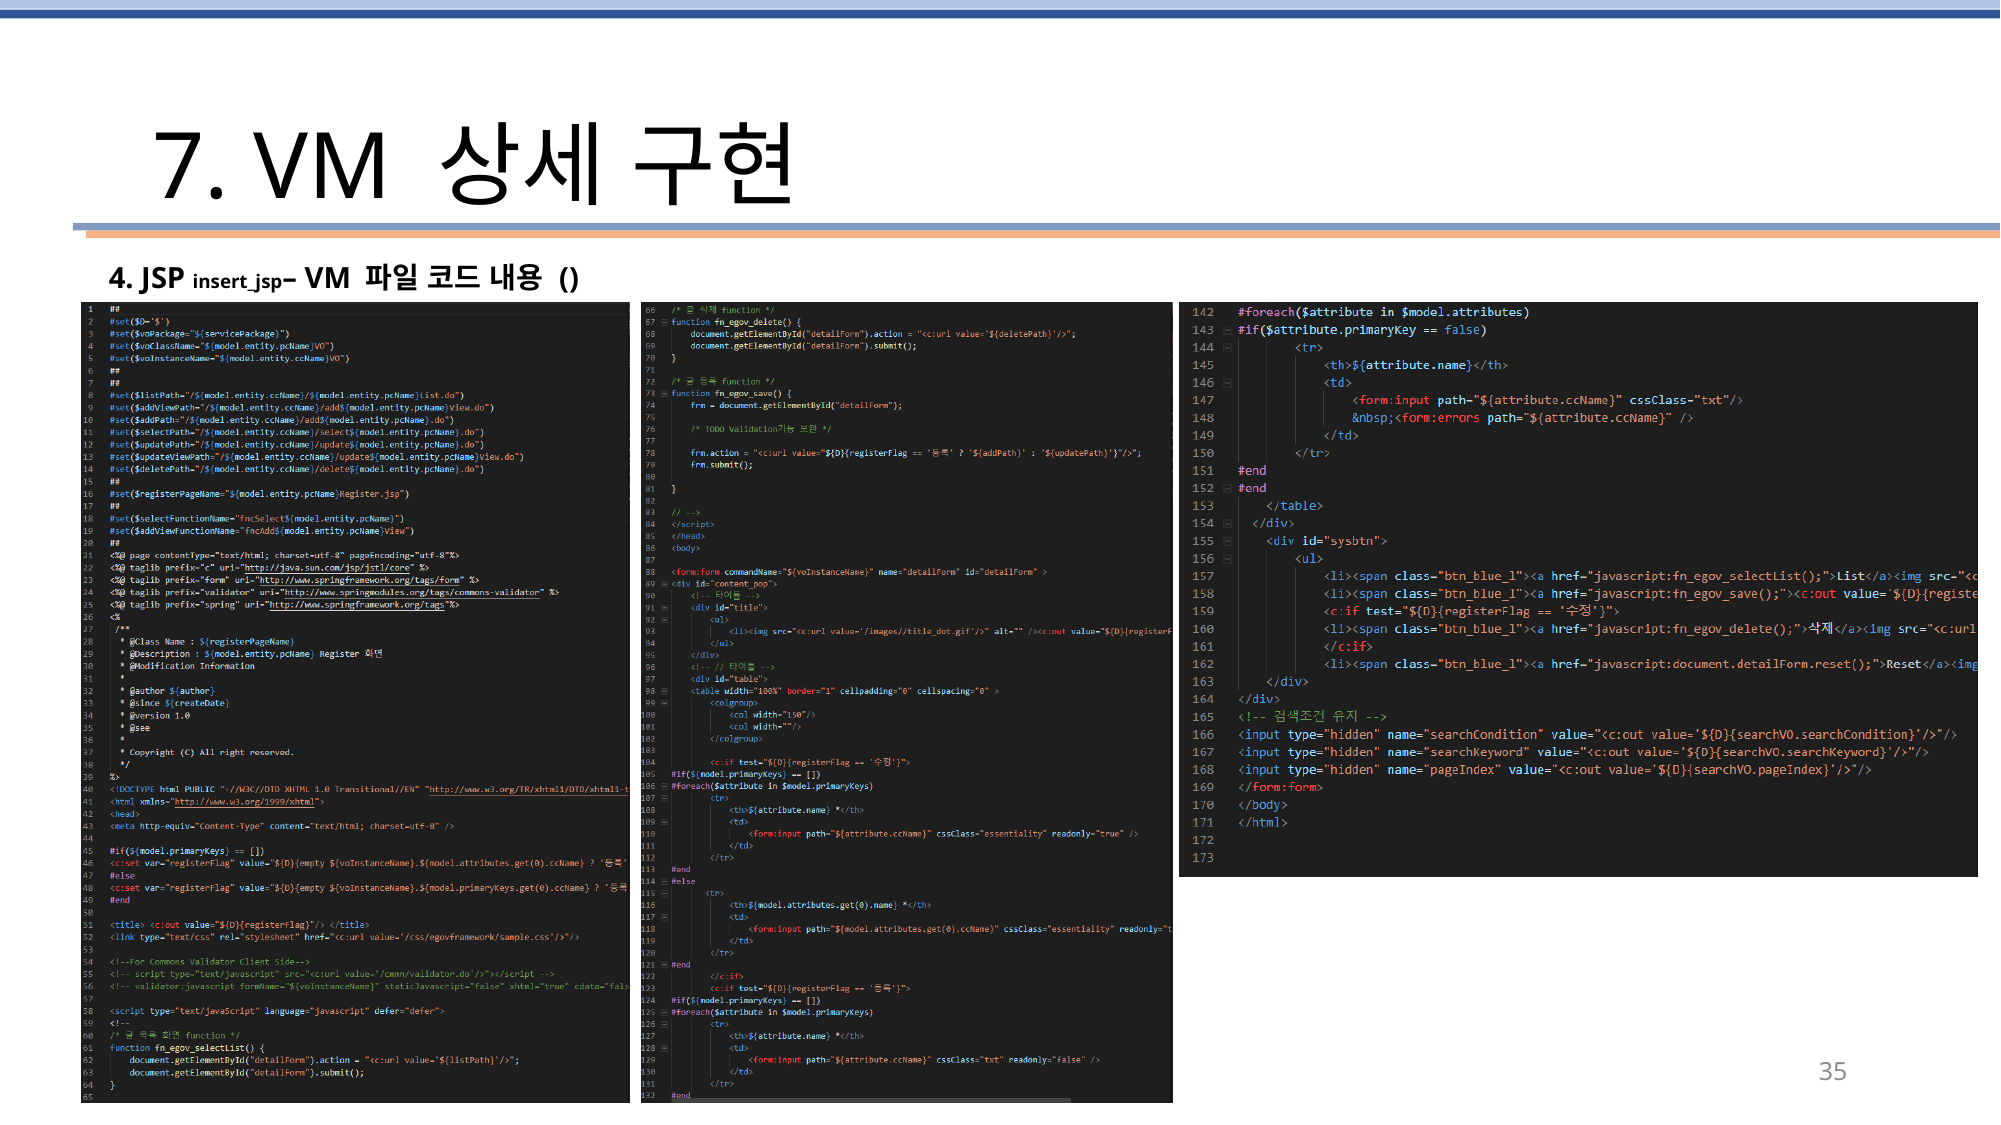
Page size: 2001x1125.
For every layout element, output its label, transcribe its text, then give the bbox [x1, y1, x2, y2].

title 7. VM 상세 구현 [137, 59, 1863, 256]
slide_number 35 [1412, 1042, 1863, 1103]
list 4. JSP insert_jsp– VM 파일 코드 내용 () [93, 256, 1978, 339]
picture [641, 302, 1173, 1103]
picture [1179, 302, 1978, 877]
picture [81, 302, 630, 1103]
